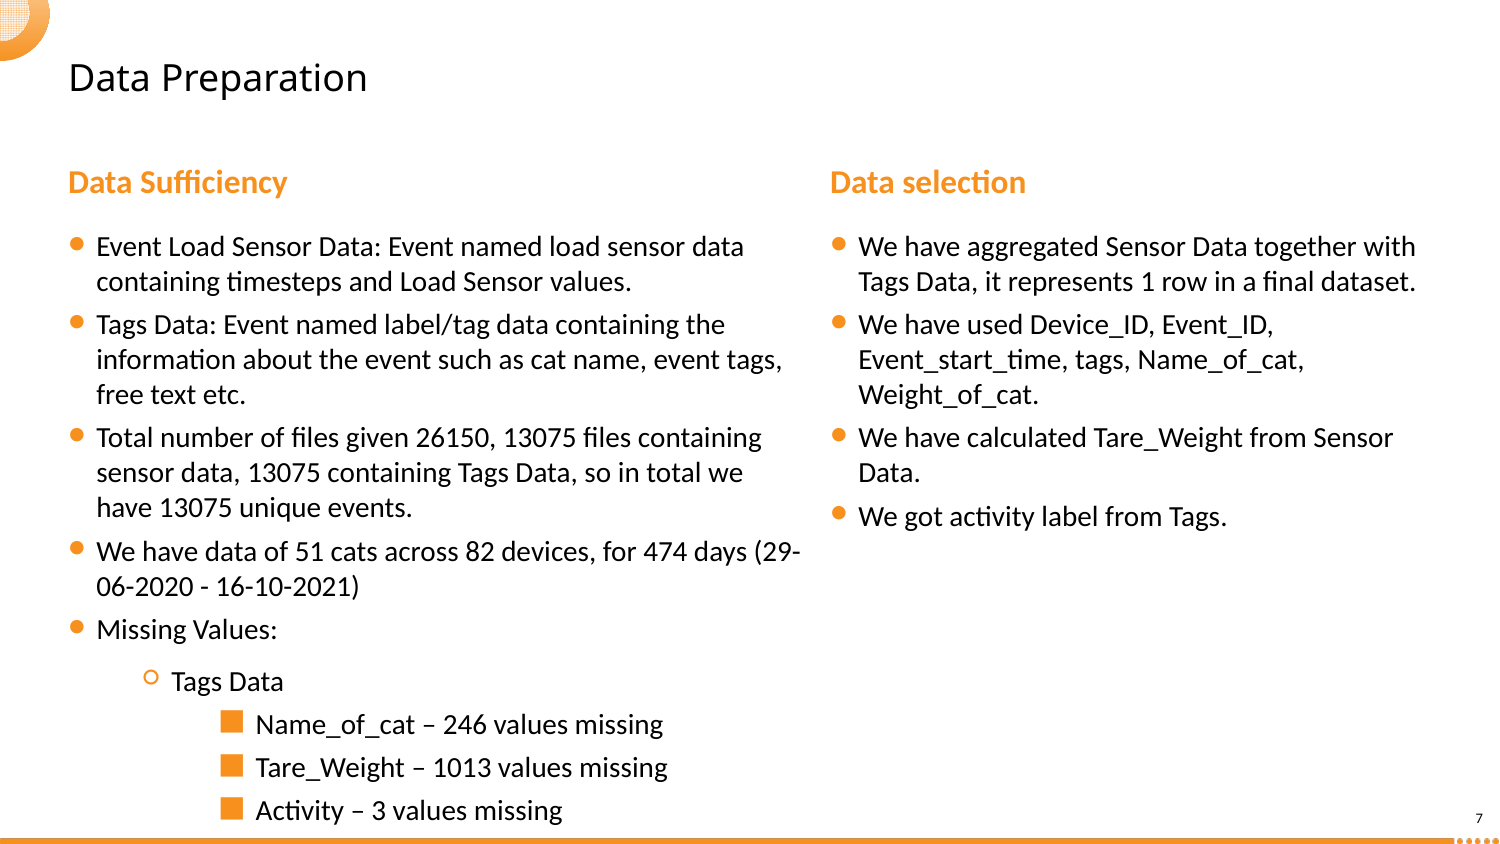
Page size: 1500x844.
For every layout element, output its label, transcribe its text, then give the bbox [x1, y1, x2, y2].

list We have aggregated Sensor Data together with Tags Data, it represents 1 row in a final dataset. We have used Device_ID, Event_ID, Event_start_time, tags, Name_of_cat, Weight_of_cat. We have calculated Tare_Weight from Sensor Data. We got activity label from Tags. [830, 227, 1432, 763]
title Data Preparation [68, 59, 1432, 135]
subtitle Data selection [830, 159, 1432, 203]
picture [0, 837, 1500, 844]
list Event Load Sensor Data: Event named load sensor data containing timesteps and Load Sensor values. Tags Data: Event named label/tag data containing the information about the event such as cat name, event tags, free text etc. Total number of files given 26150, 13075 files containing sensor data, 13075 containing Tags Data, so in total we have 13075 unique events. We have data of 51 cats across 82 devices, for 474 days (29-06-2020 - 16-10-2021) Missing Values: Tags Data Name_of_cat – 246 values missing Tare_Weight – 1013 values missing Activity – 3 values missing [68, 227, 803, 759]
subtitle Data Sufficiency [68, 159, 705, 203]
